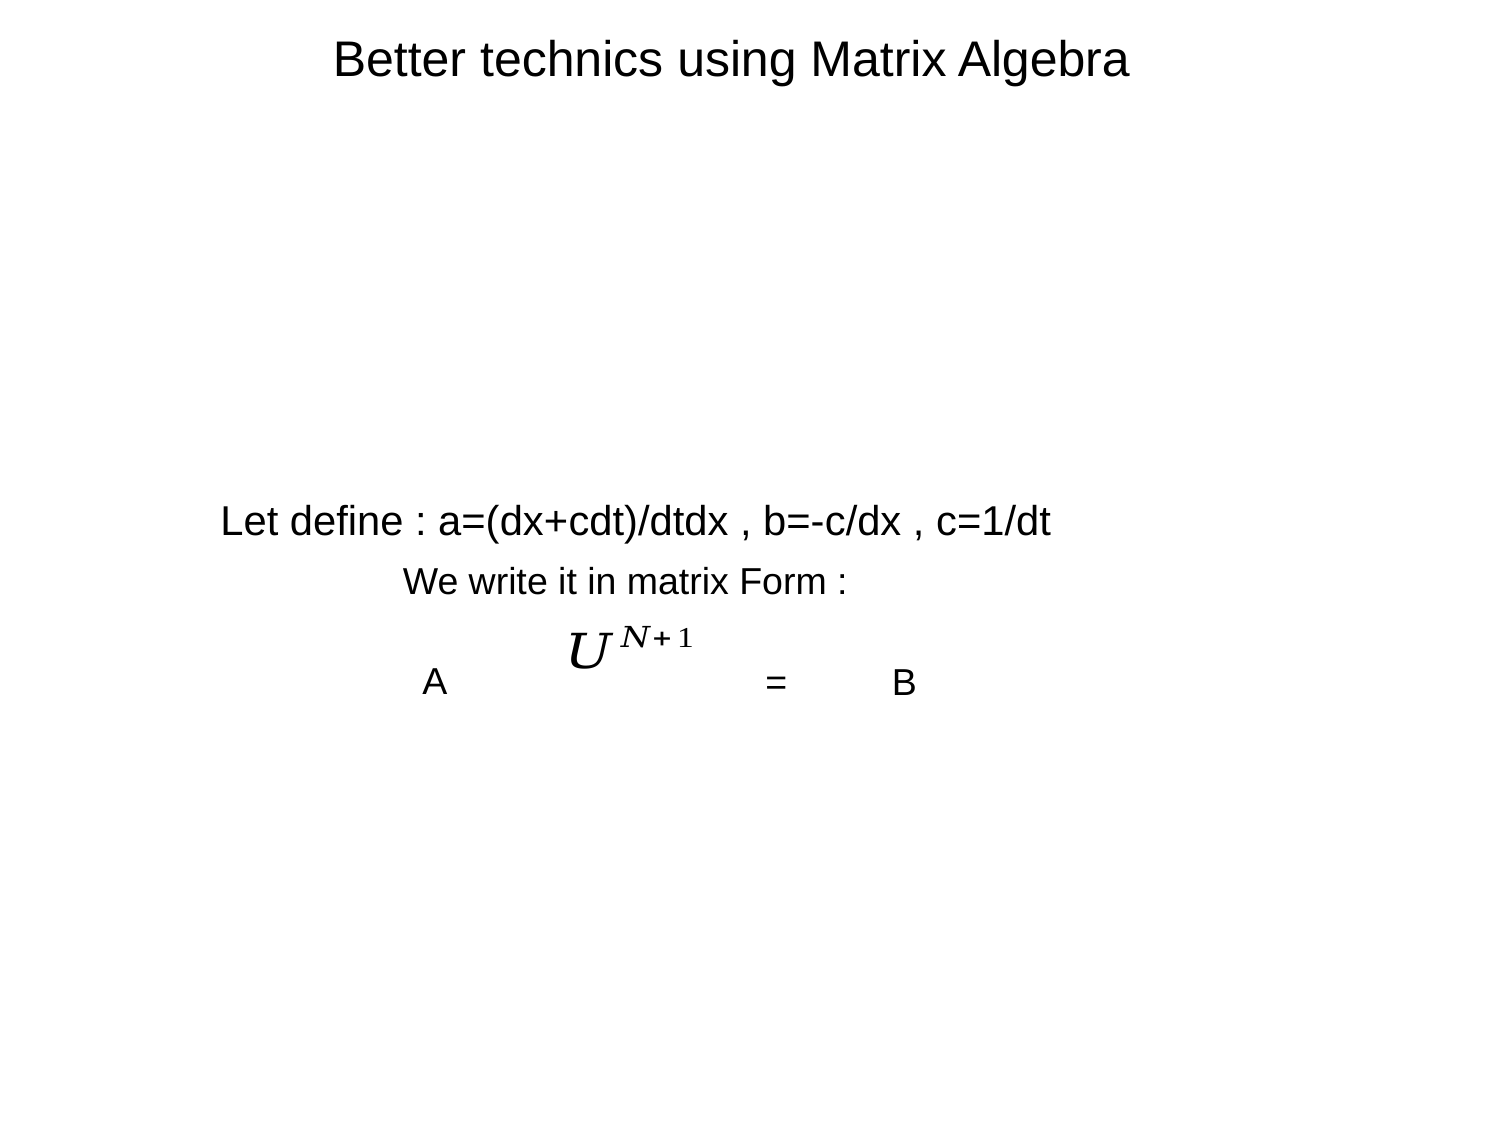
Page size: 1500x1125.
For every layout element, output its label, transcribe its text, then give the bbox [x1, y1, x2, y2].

text_box Better technics using Matrix Algebra [318, 18, 1160, 94]
text_box Let define : a=(dx+cdt)/dtdx , b=-c/dx , c=1/dt [205, 486, 1067, 551]
text_box A [407, 649, 463, 710]
